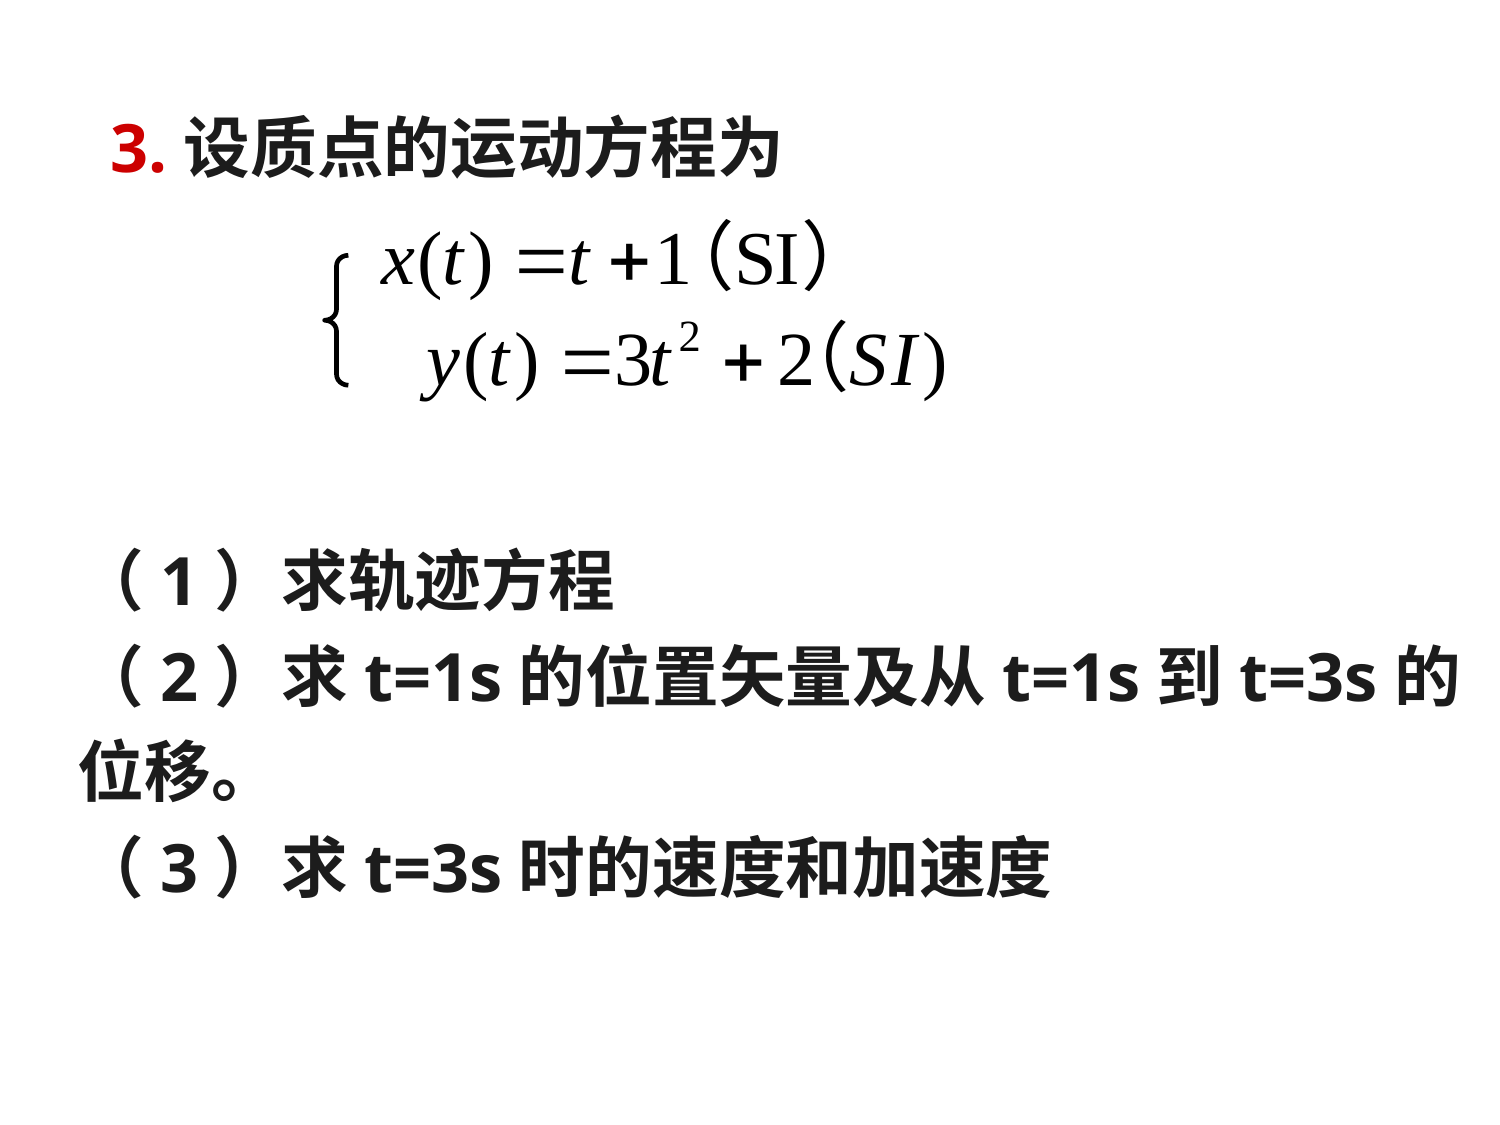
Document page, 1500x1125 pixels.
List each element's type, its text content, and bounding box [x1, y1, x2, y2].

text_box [407, 302, 961, 417]
text_box 3.设质点的运动方程为 [41, 89, 1188, 186]
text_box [366, 208, 850, 316]
text_box [324, 255, 349, 386]
text_box （1）求轨迹方程 （2）求t=1s的位置矢量及从t=1s到t=3s的位移。 （3）求t=3s时的速度和加速度 [63, 515, 1490, 914]
